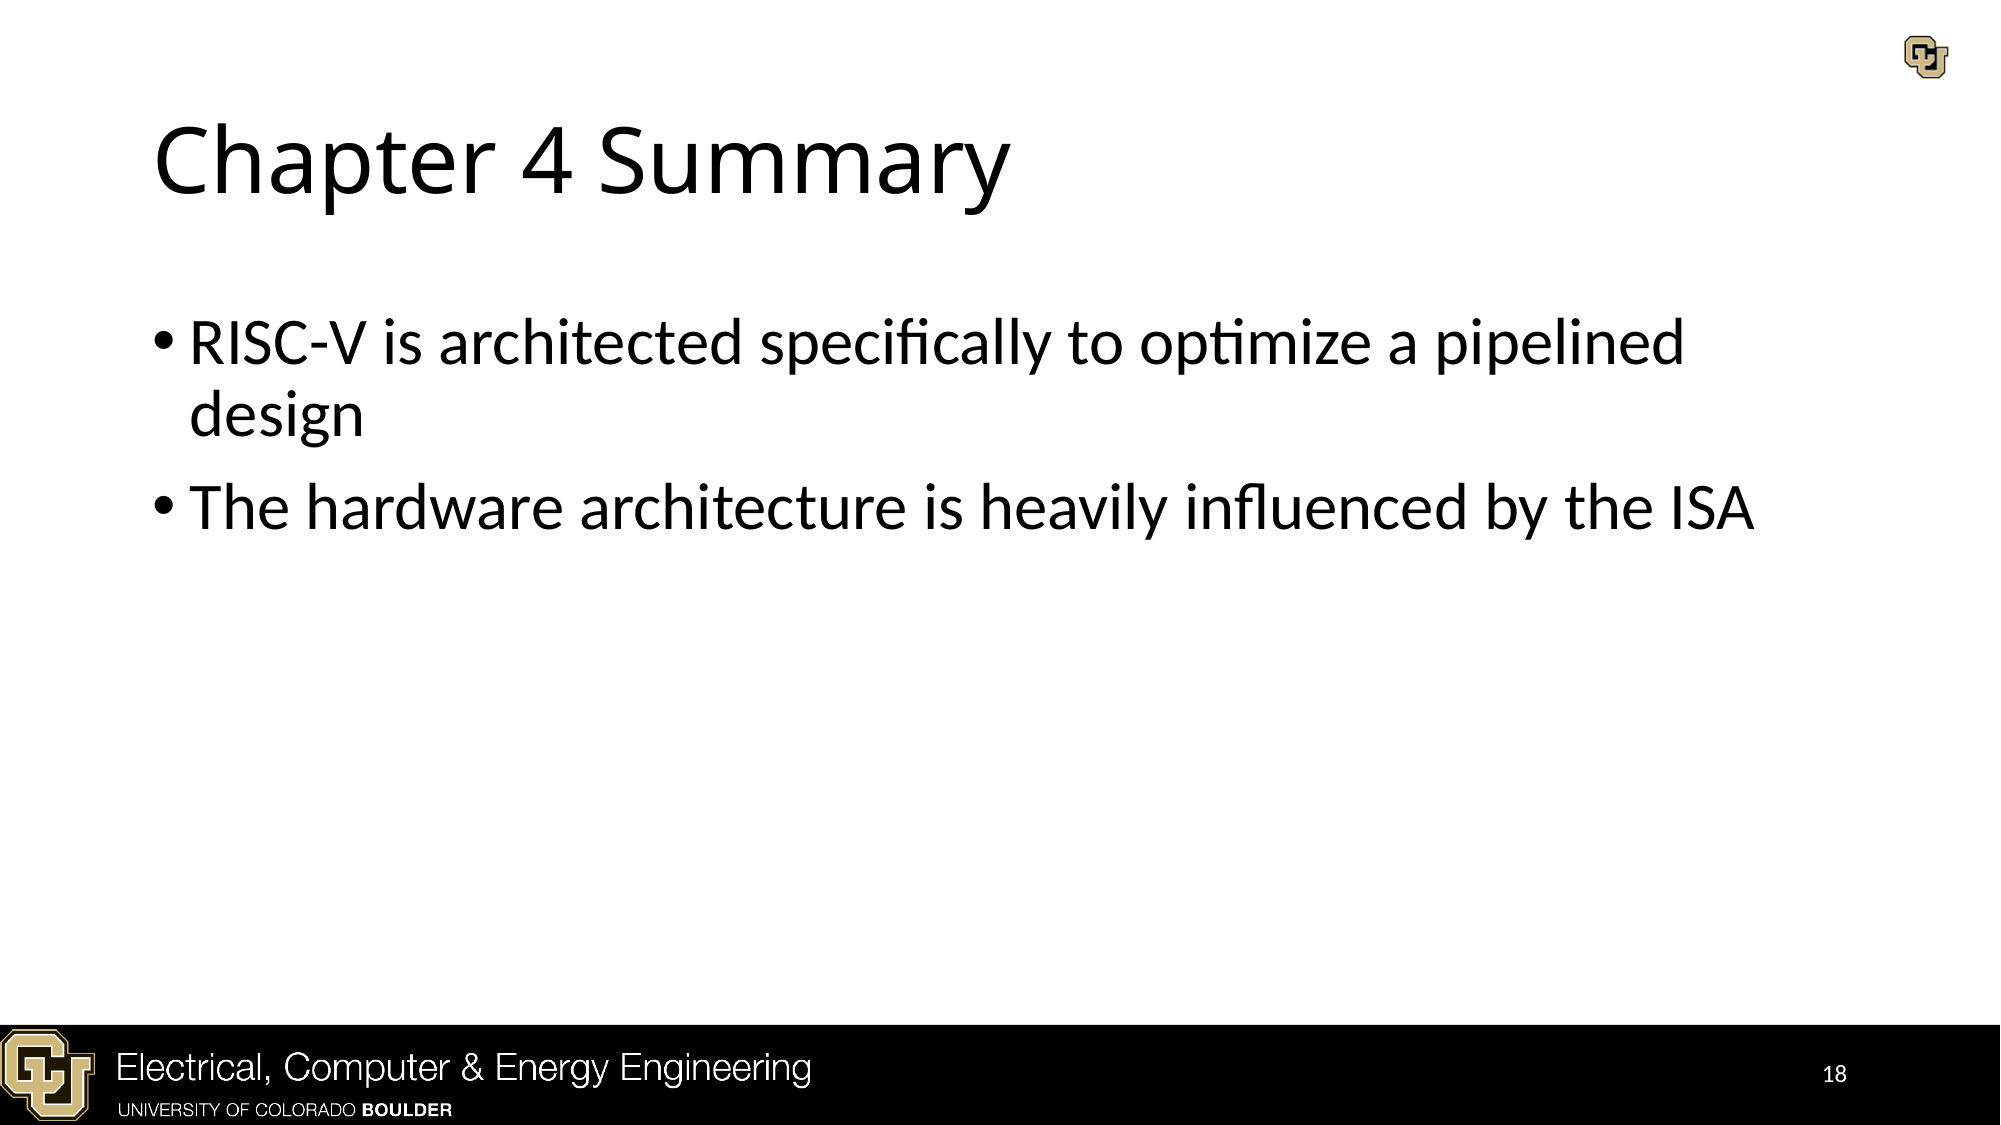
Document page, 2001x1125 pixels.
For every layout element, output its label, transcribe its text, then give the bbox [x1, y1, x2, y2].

list RISC-V is architected specifically to optimize a pipelined design The hardware architecture is heavily influenced by the ISA [137, 299, 1863, 1014]
picture [0, 1029, 810, 1121]
title Chapter 4 Summary [137, 55, 1863, 274]
picture [1899, 32, 1958, 87]
footer [0, 1024, 2000, 1125]
slide_number 18 [1412, 1042, 1863, 1103]
